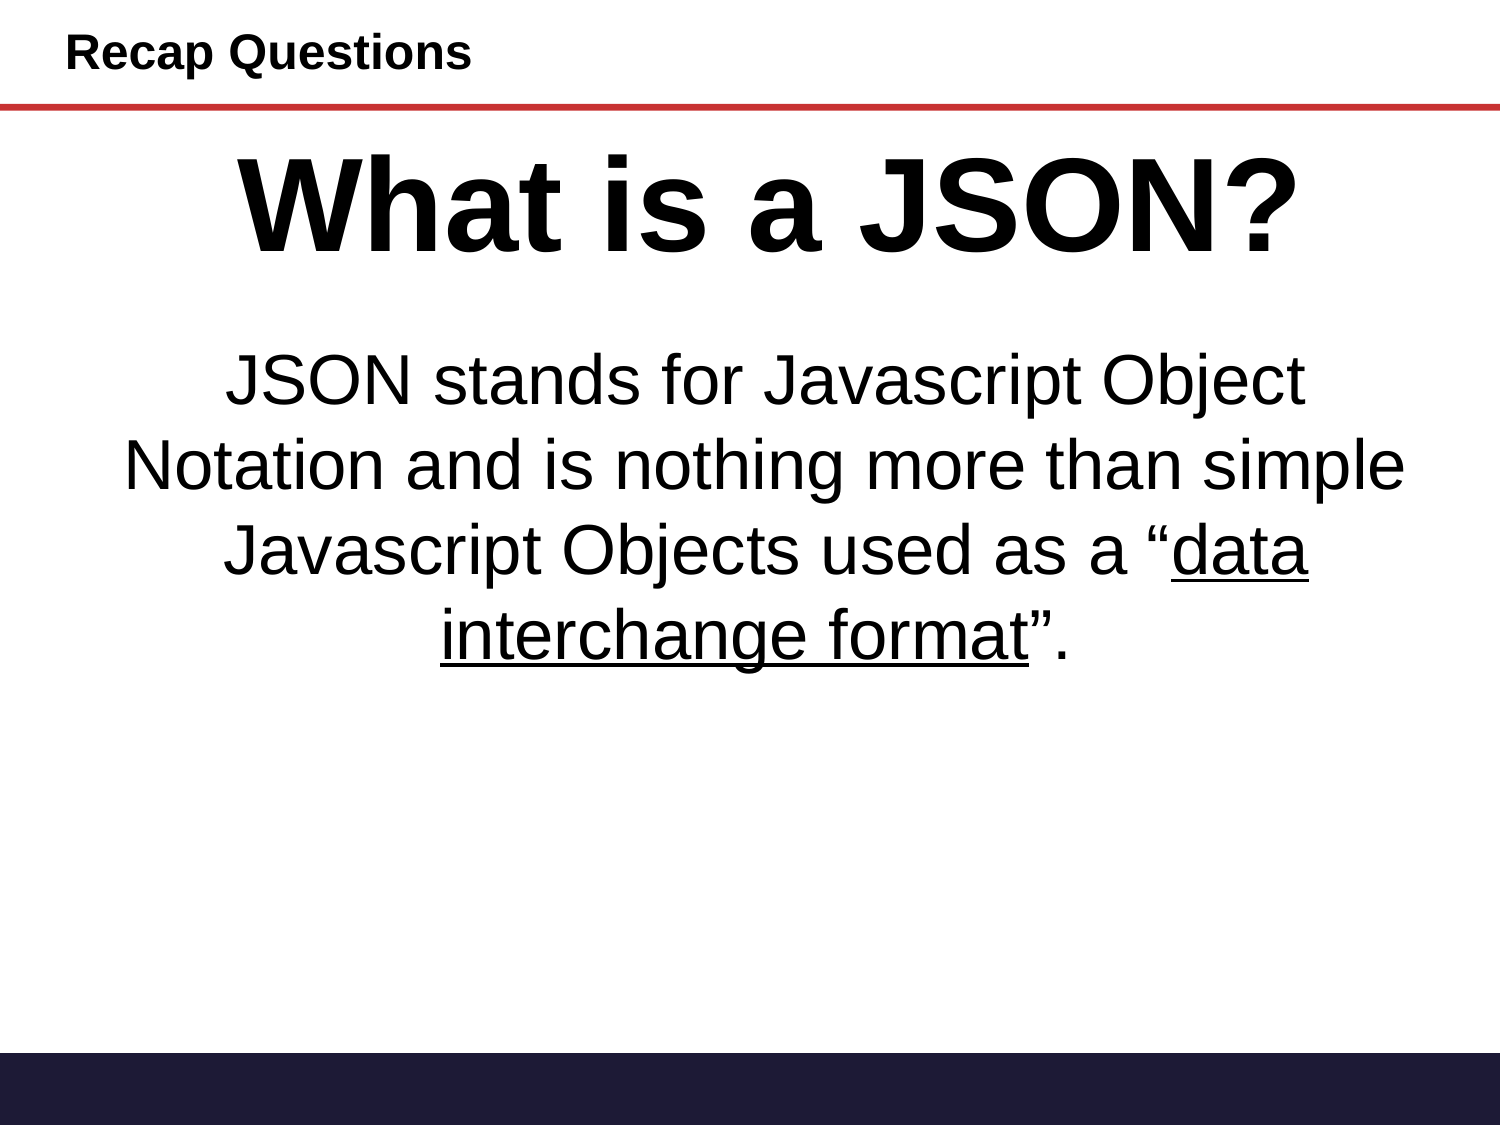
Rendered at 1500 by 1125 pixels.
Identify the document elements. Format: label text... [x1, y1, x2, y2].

text_box What is a JSON? [47, 128, 1456, 327]
text_box JSON stands for Javascript Object Notation and is nothing more than simple Javascript Objects used as a “data interchange format”. [43, 326, 1452, 1013]
text_box Recap Questions [50, 0, 948, 108]
